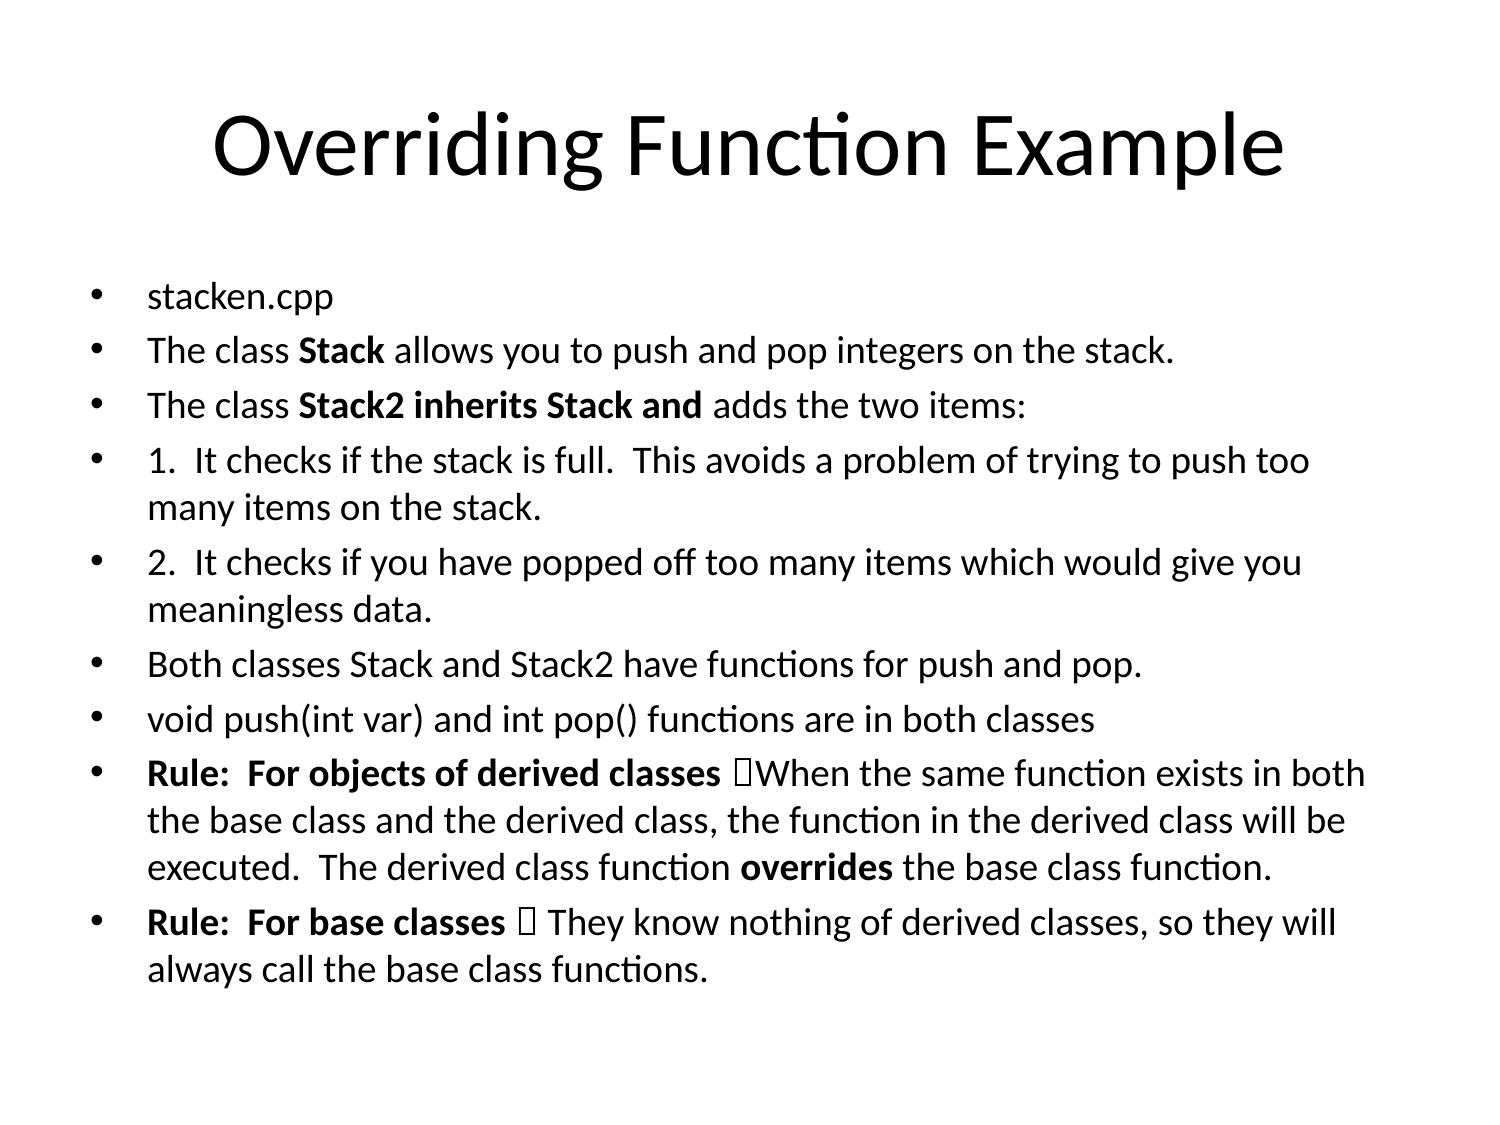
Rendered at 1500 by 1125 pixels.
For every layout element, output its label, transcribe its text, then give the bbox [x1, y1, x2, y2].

title Overriding Function Example [75, 45, 1425, 233]
list stacken.cpp The class Stack allows you to push and pop integers on the stack. The class Stack2 inherits Stack and adds the two items: 1. It checks if the stack is full. This avoids a problem of trying to push too many items on the stack. 2. It checks if you have popped off too many items which would give you meaningless data. Both classes Stack and Stack2 have functions for push and pop. void push(int var) and int pop() functions are in both classes Rule: For objects of derived classes When the same function exists in both the base class and the derived class, the function in the derived class will be executed. The derived class function overrides the base class function. Rule: For base classes  They know nothing of derived classes, so they will always call the base class functions. [75, 262, 1425, 1005]
